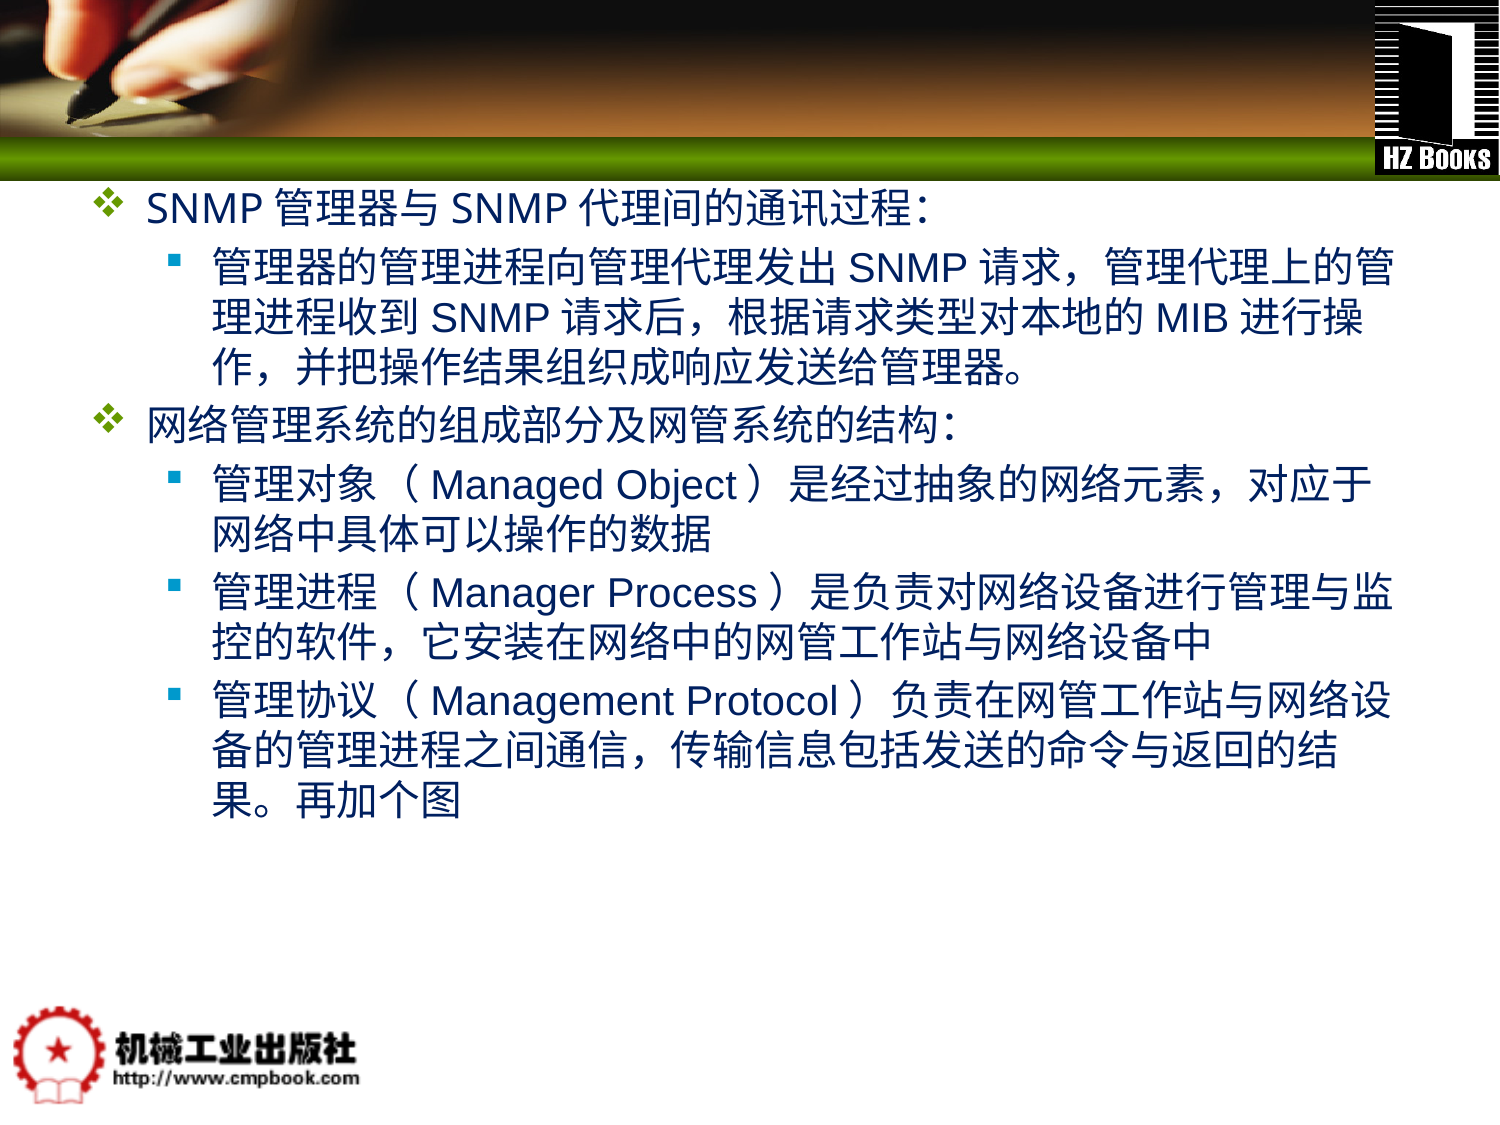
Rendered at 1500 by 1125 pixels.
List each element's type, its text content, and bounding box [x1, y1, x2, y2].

picture [0, 0, 1500, 175]
list SNMP管理器与SNMP代理间的通讯过程： 管理器的管理进程向管理代理发出SNMP请求，管理代理上的管理进程收到SNMP请求后，根据请求类型对本地的MIB进行操作，并把操作结果组织成响应发送给管理器。 网络管理系统的组成部分及网管系统的结构： 管理对象（Managed Object）是经过抽象的网络元素，对应于网络中具体可以操作的数据 管理进程（Manager Process）是负责对网络设备进行管理与监控的软件，它安装在网络中的网管工作站与网络设备中 管理协议（Management Protocol）负责在网管工作站与网络设备的管理进程之间通信，传输信息包括发送的命令与返回的结果。再加个图 [74, 174, 1413, 1001]
picture [12, 999, 363, 1116]
